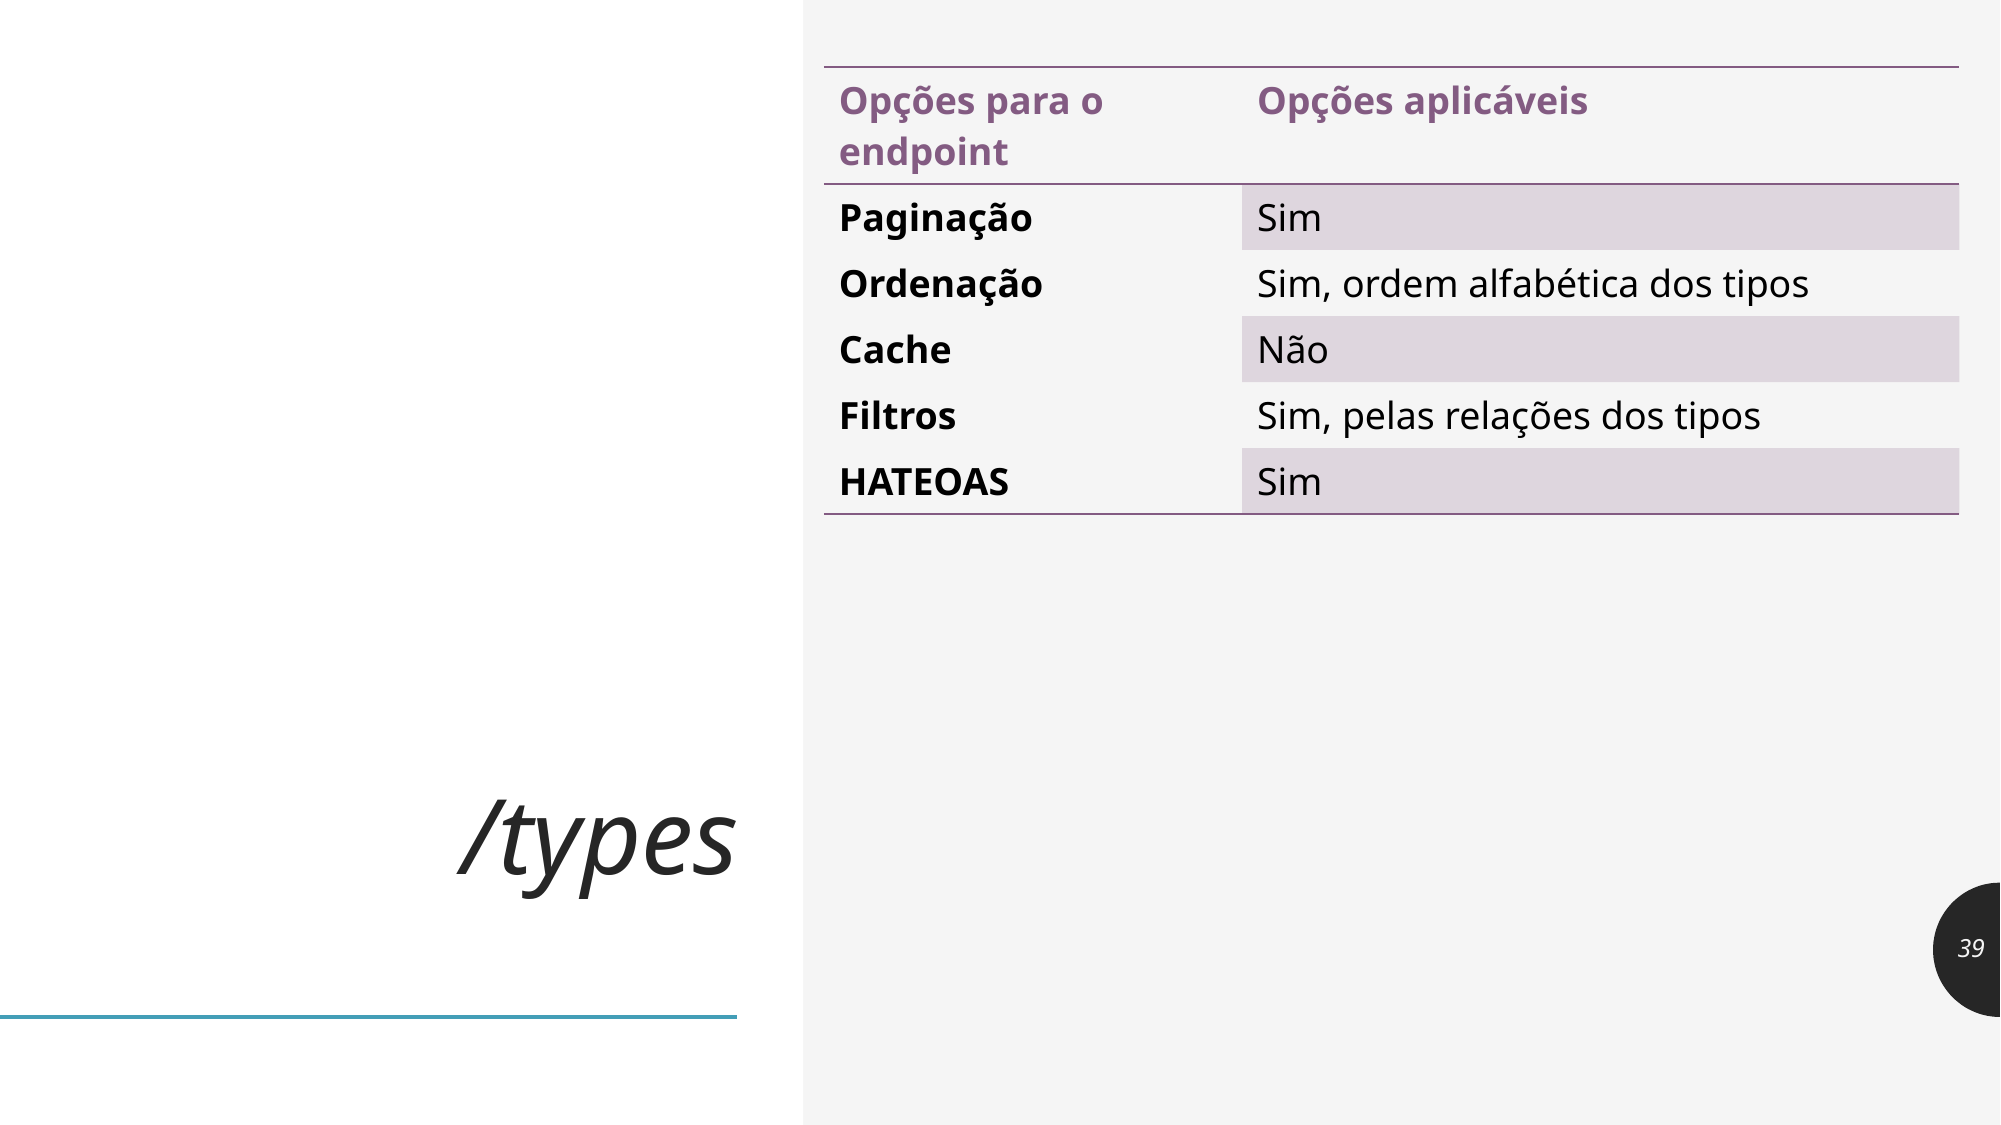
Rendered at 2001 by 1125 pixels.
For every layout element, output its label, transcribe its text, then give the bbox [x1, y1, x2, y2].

table_header Opções aplicáveis [1242, 68, 1959, 183]
table_cell Sim, pelas relações dos tipos [1242, 382, 1959, 448]
table_cell Sim, ordem alfabética dos tipos [1242, 250, 1959, 316]
table_cell Cache [824, 316, 1242, 382]
table_cell Filtros [824, 382, 1242, 448]
title /types [76, 91, 754, 905]
table_cell Paginação [824, 185, 1242, 250]
table_cell Sim [1242, 185, 1959, 250]
table_cell Ordenação [824, 250, 1242, 316]
table_cell HATEOAS [824, 448, 1242, 513]
table_header Opções para o endpoint [824, 68, 1242, 183]
slide_number 39 [1933, 919, 2000, 980]
table_cell Não [1242, 316, 1959, 382]
table_cell Sim [1242, 448, 1959, 513]
